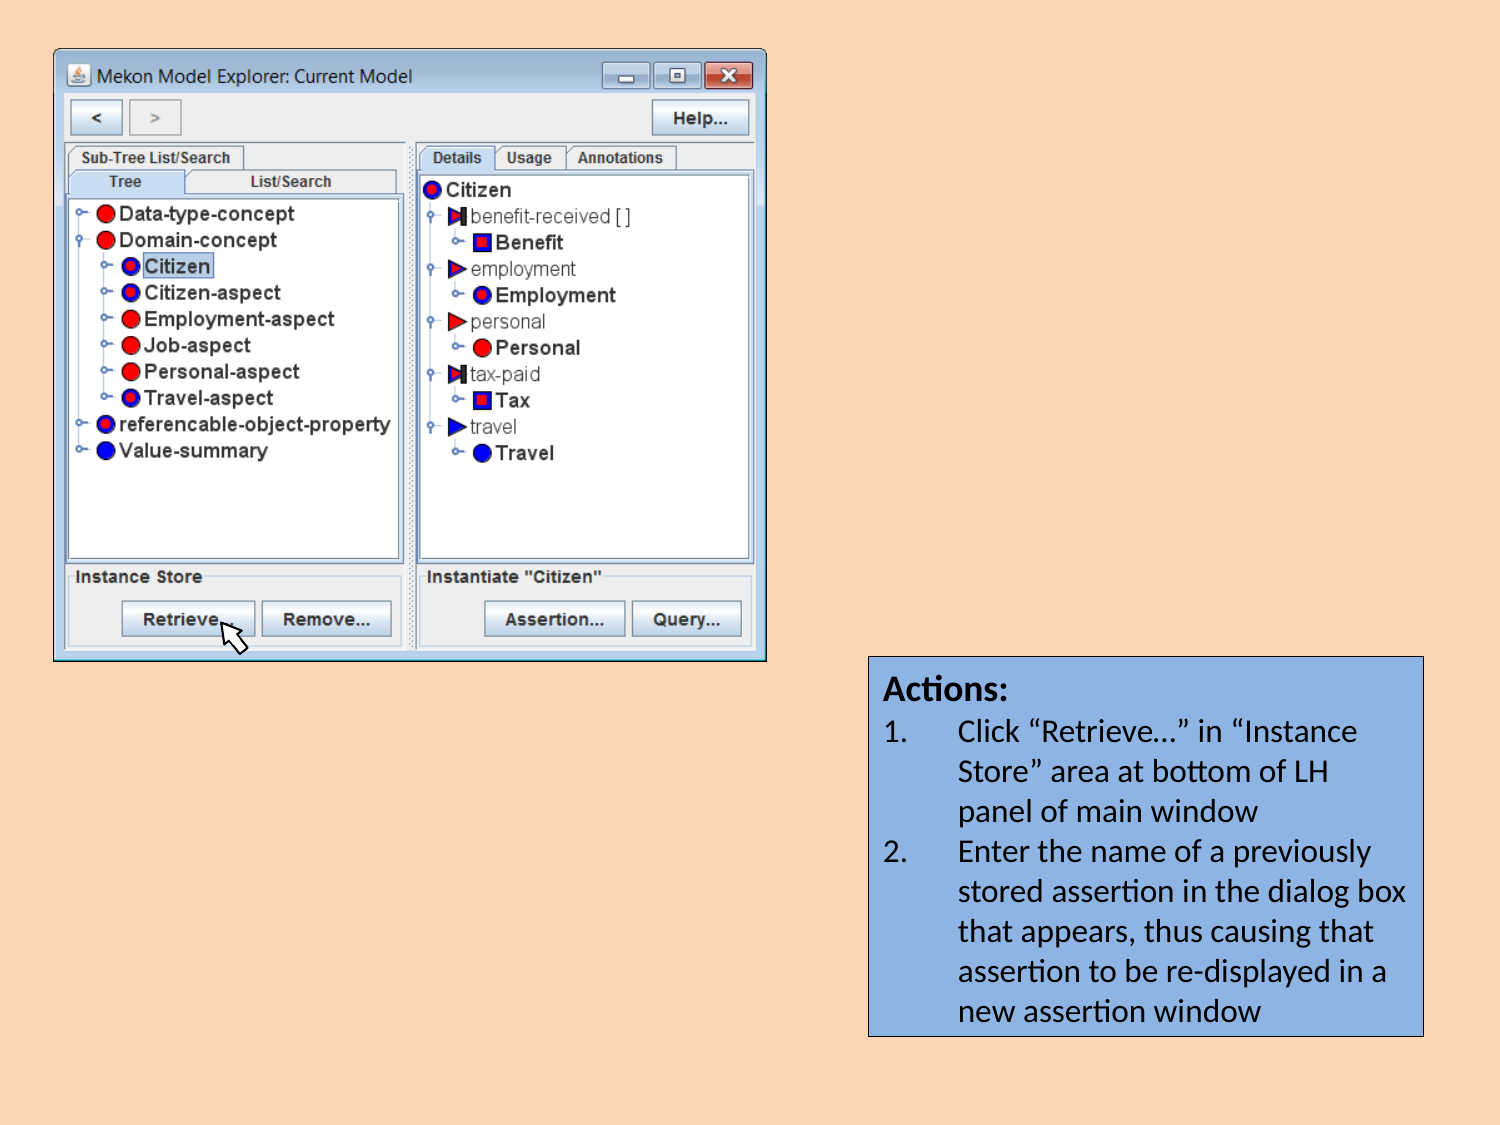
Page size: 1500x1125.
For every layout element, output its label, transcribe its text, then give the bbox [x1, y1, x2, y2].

text_box Actions: Click “Retrieve…” in “Instance Store” area at bottom of LH panel of main window Enter the name of a previously stored assertion in the dialog box that appears, thus causing that assertion to be re-displayed in a new assertion window [868, 656, 1424, 1037]
picture [52, 48, 767, 662]
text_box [221, 618, 244, 656]
